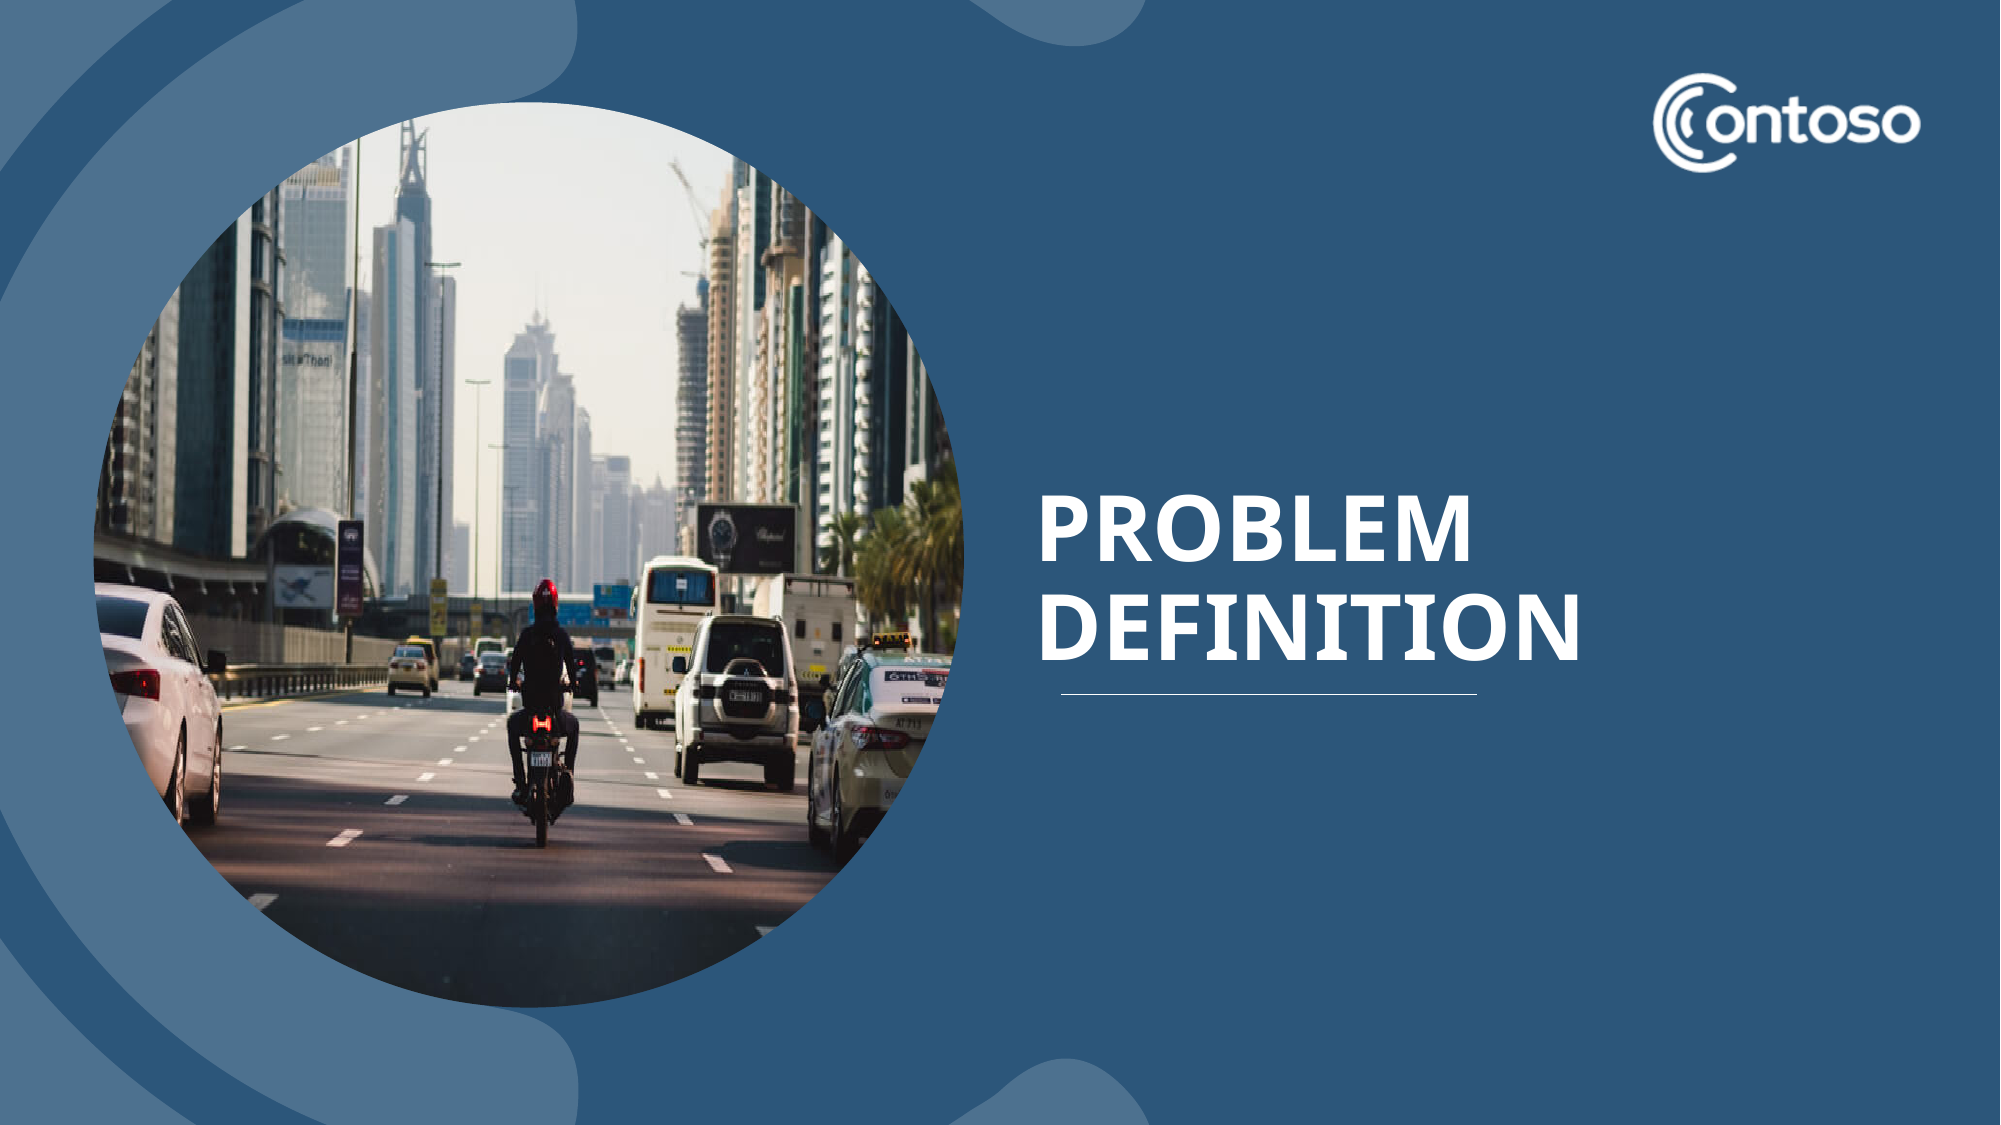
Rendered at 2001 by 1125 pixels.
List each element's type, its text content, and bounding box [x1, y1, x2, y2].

picture [93, 102, 964, 1008]
picture [1643, 64, 1930, 175]
title Problem definition [995, 409, 2000, 753]
